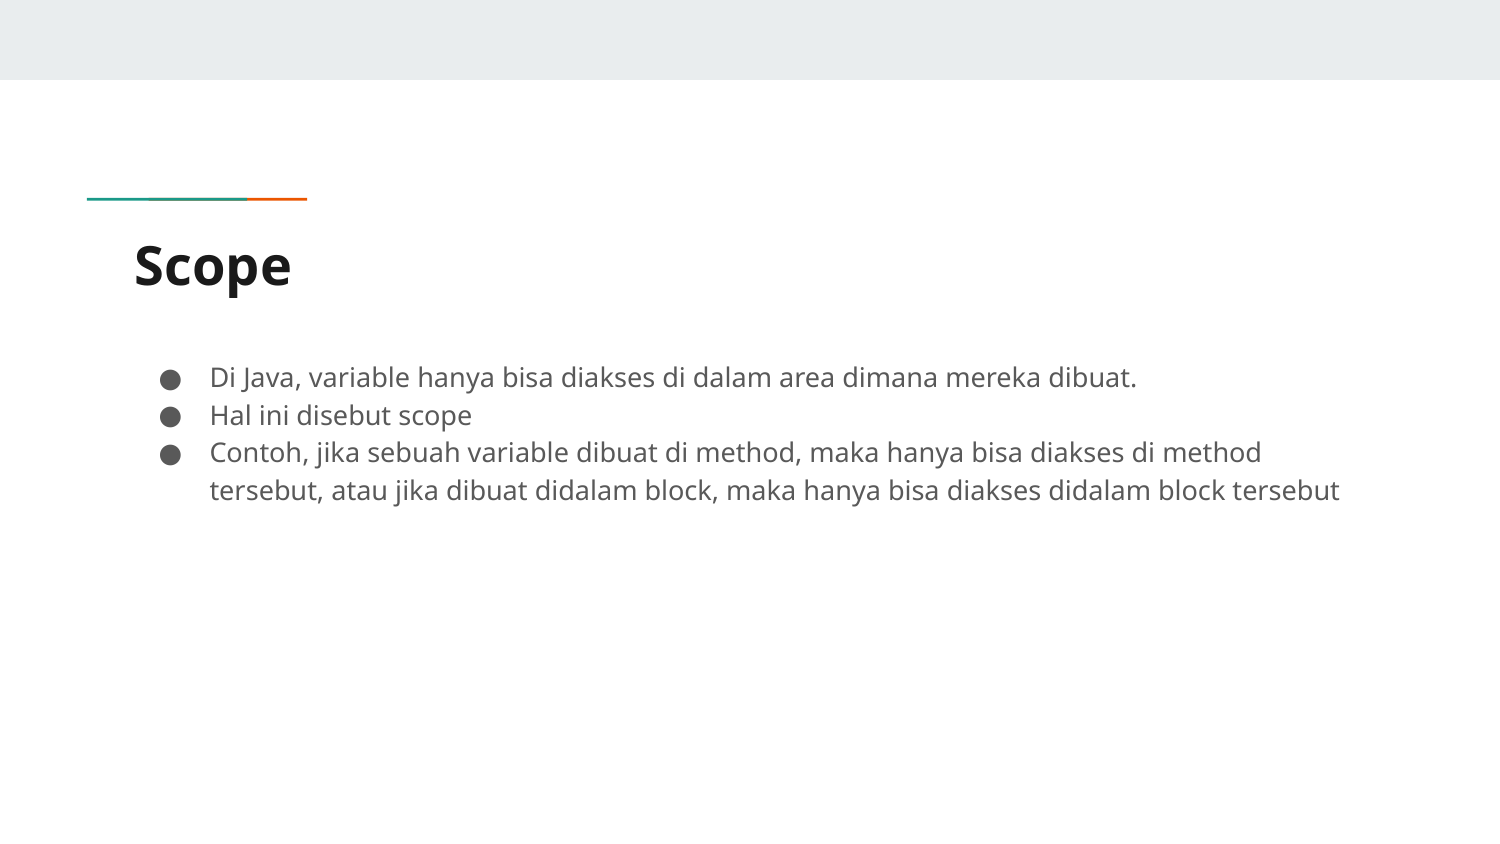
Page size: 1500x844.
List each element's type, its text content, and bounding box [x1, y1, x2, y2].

title Scope [119, 216, 1381, 305]
list Di Java, variable hanya bisa diakses di dalam area dimana mereka dibuat. Hal ini disebut scope Contoh, jika sebuah variable dibuat di method, maka hanya bisa diakses di method tersebut, atau jika dibuat didalam block, maka hanya bisa diakses didalam block tersebut [119, 341, 1381, 712]
